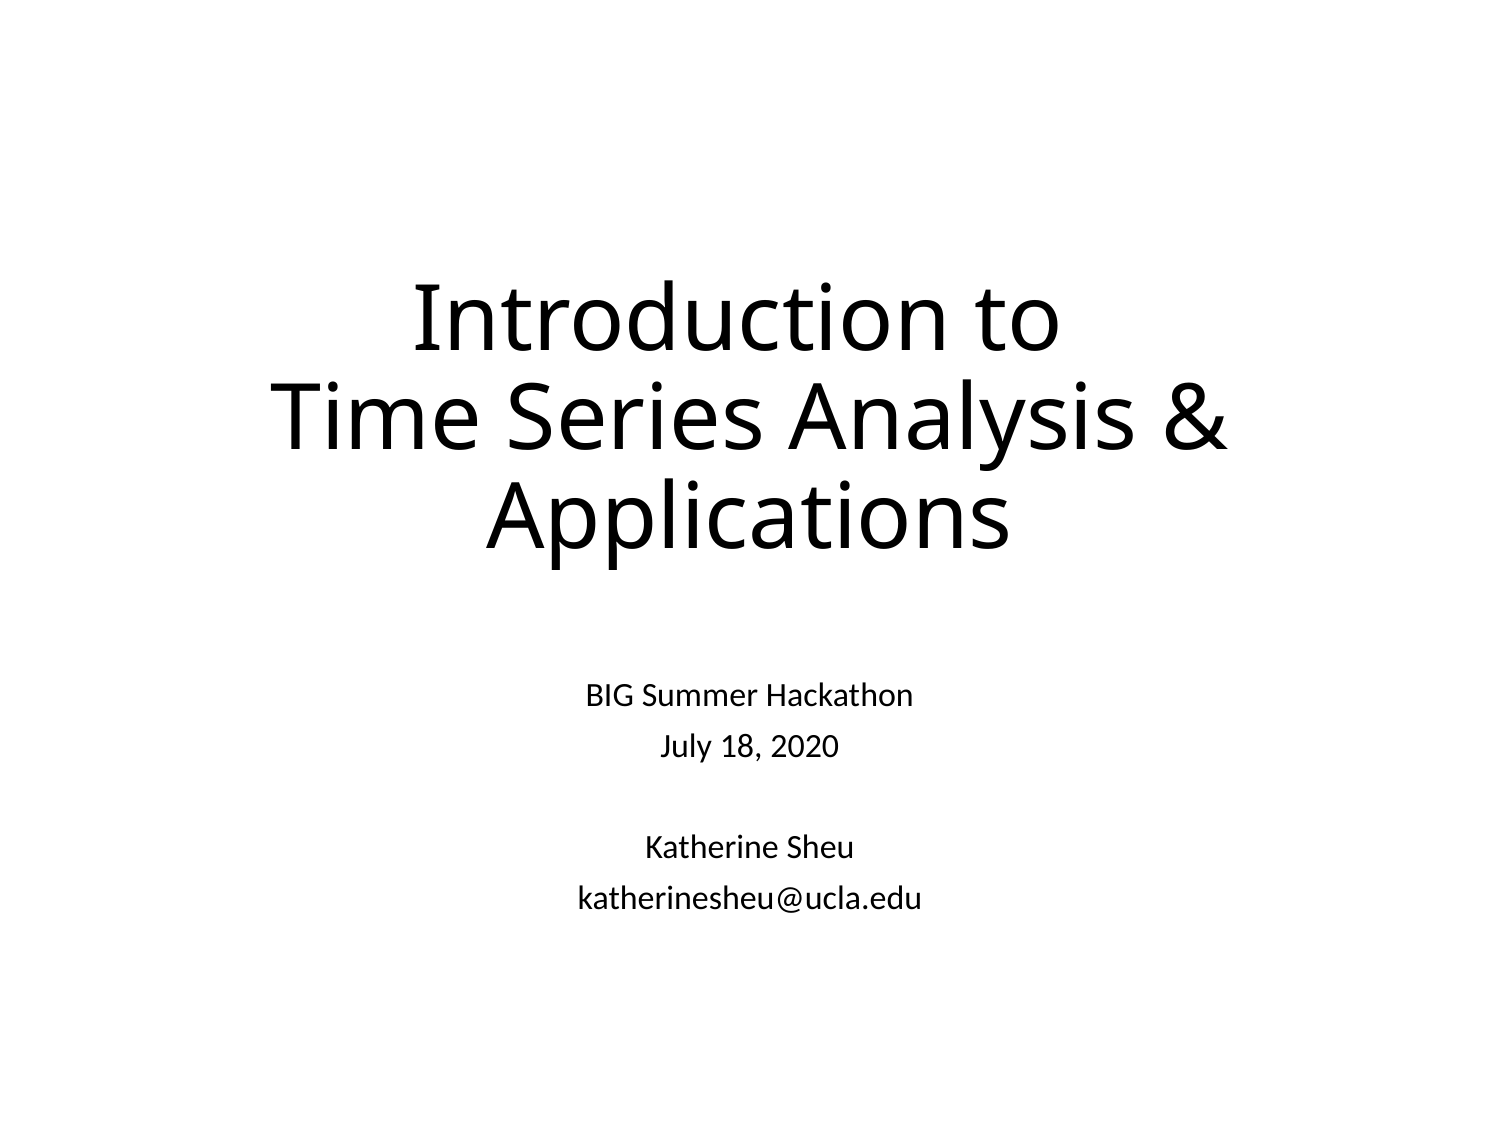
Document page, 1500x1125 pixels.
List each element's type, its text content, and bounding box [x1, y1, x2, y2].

title Introduction to Time Series Analysis & Applications [112, 184, 1388, 576]
subtitle BIG Summer Hackathon July 18, 2020 Katherine Sheu katherinesheu@ucla.edu [0, 669, 1500, 927]
